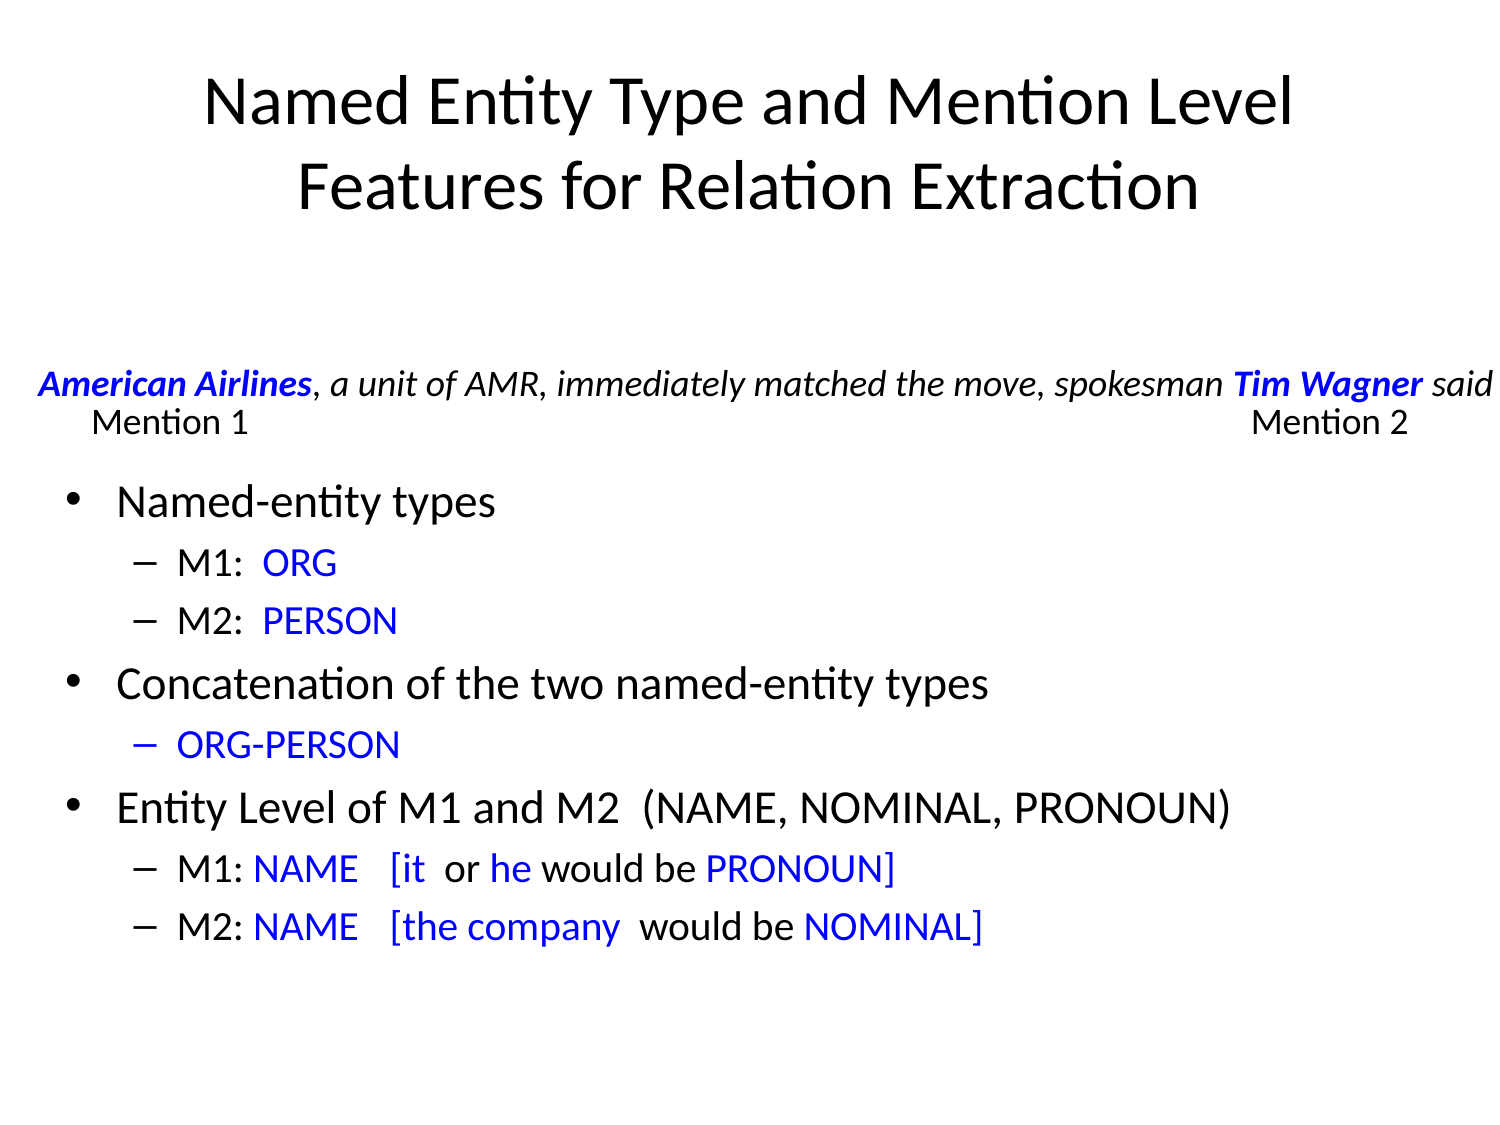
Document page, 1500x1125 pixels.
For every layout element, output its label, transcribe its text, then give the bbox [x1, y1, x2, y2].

list Named-entity types M1: ORG M2: PERSON Concatenation of the two named-entity types ORG-PERSON Entity Level of M1 and M2 (NAME, NOMINAL, PRONOUN) M1: NAME [it or he would be PRONOUN] M2: NAME [the company would be NOMINAL] [50, 462, 1450, 960]
text_box American Airlines, a unit of AMR, immediately matched the move, spokesman Tim Wagner said [23, 351, 1500, 412]
title Named Entity Type and Mention Level Features for Relation Extraction [75, 45, 1425, 233]
text_box Mention 2 [1236, 389, 1424, 450]
text_box Mention 1 [76, 389, 264, 450]
